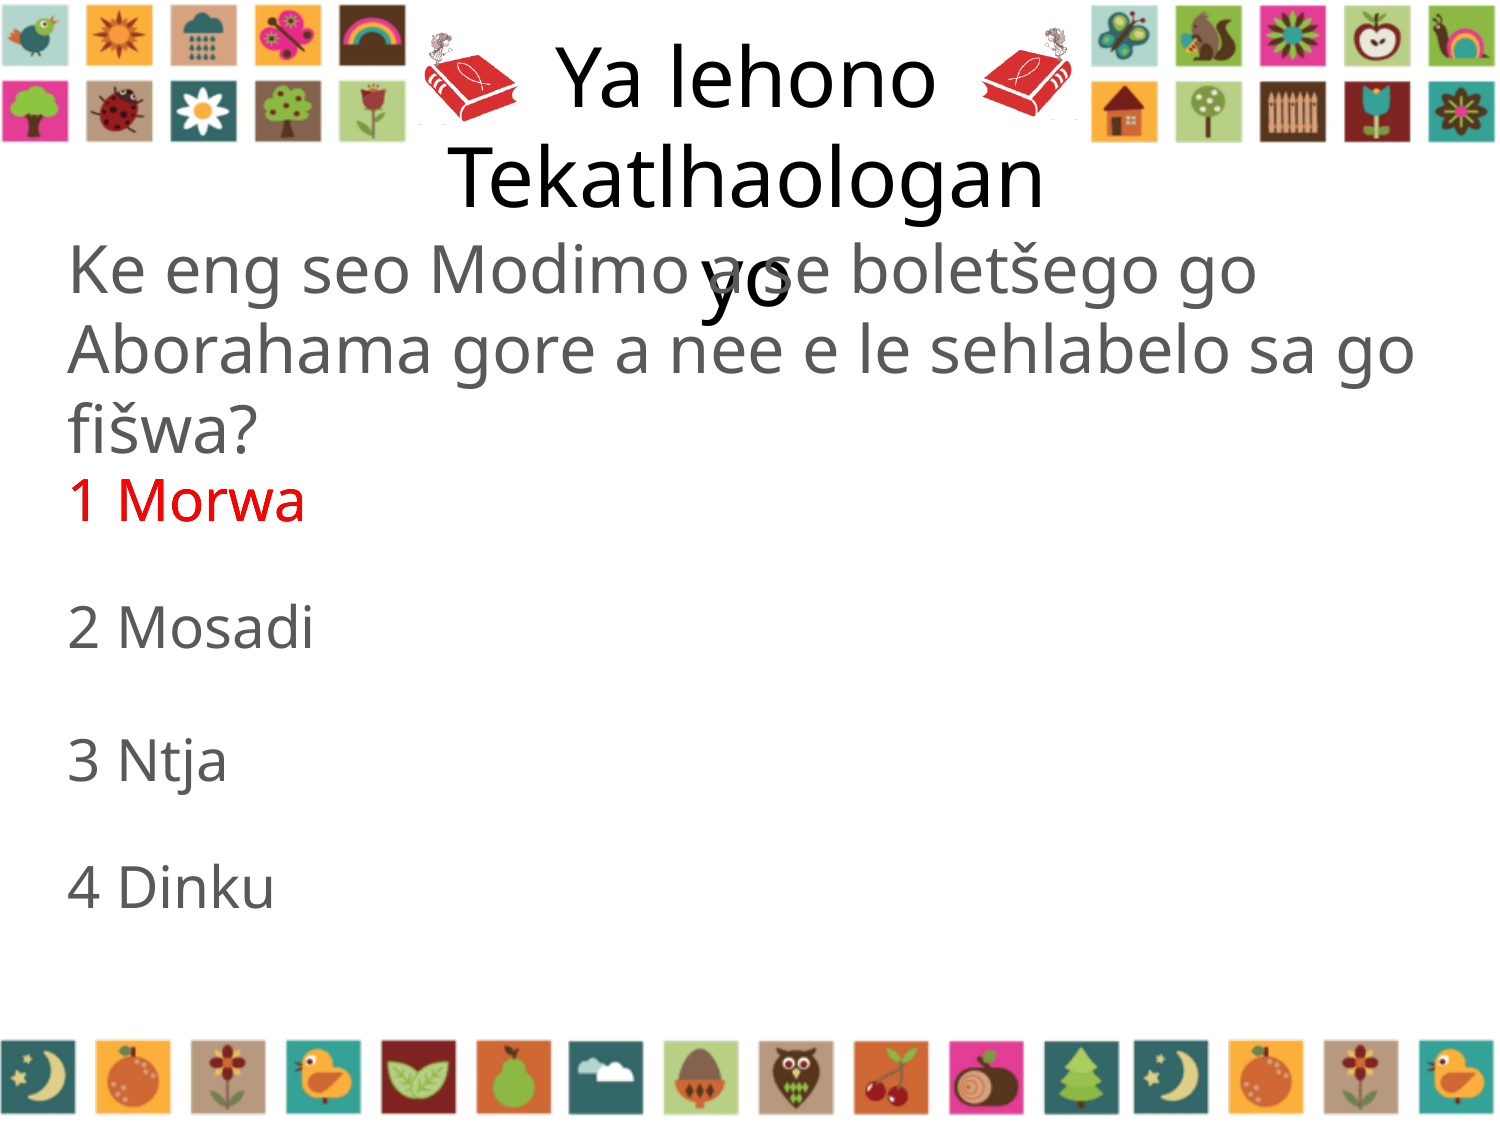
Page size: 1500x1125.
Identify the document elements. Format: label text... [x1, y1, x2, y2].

text_box 2 Mosadi [53, 582, 1436, 668]
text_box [0, 1028, 1500, 1118]
text_box 1 Morwa [53, 456, 1483, 541]
text_box 3 Ntja [53, 716, 1483, 801]
text_box Ya lehono Tekatlhaologanyo [414, 16, 1080, 219]
text_box 4 Dinku [53, 842, 1483, 928]
picture [0, 3, 550, 150]
text_box Ke eng seo Modimo a se boletšego go Aborahama gore a nee e le sehlabelo sa go fišwa? [53, 219, 1436, 456]
picture [950, 3, 1500, 150]
